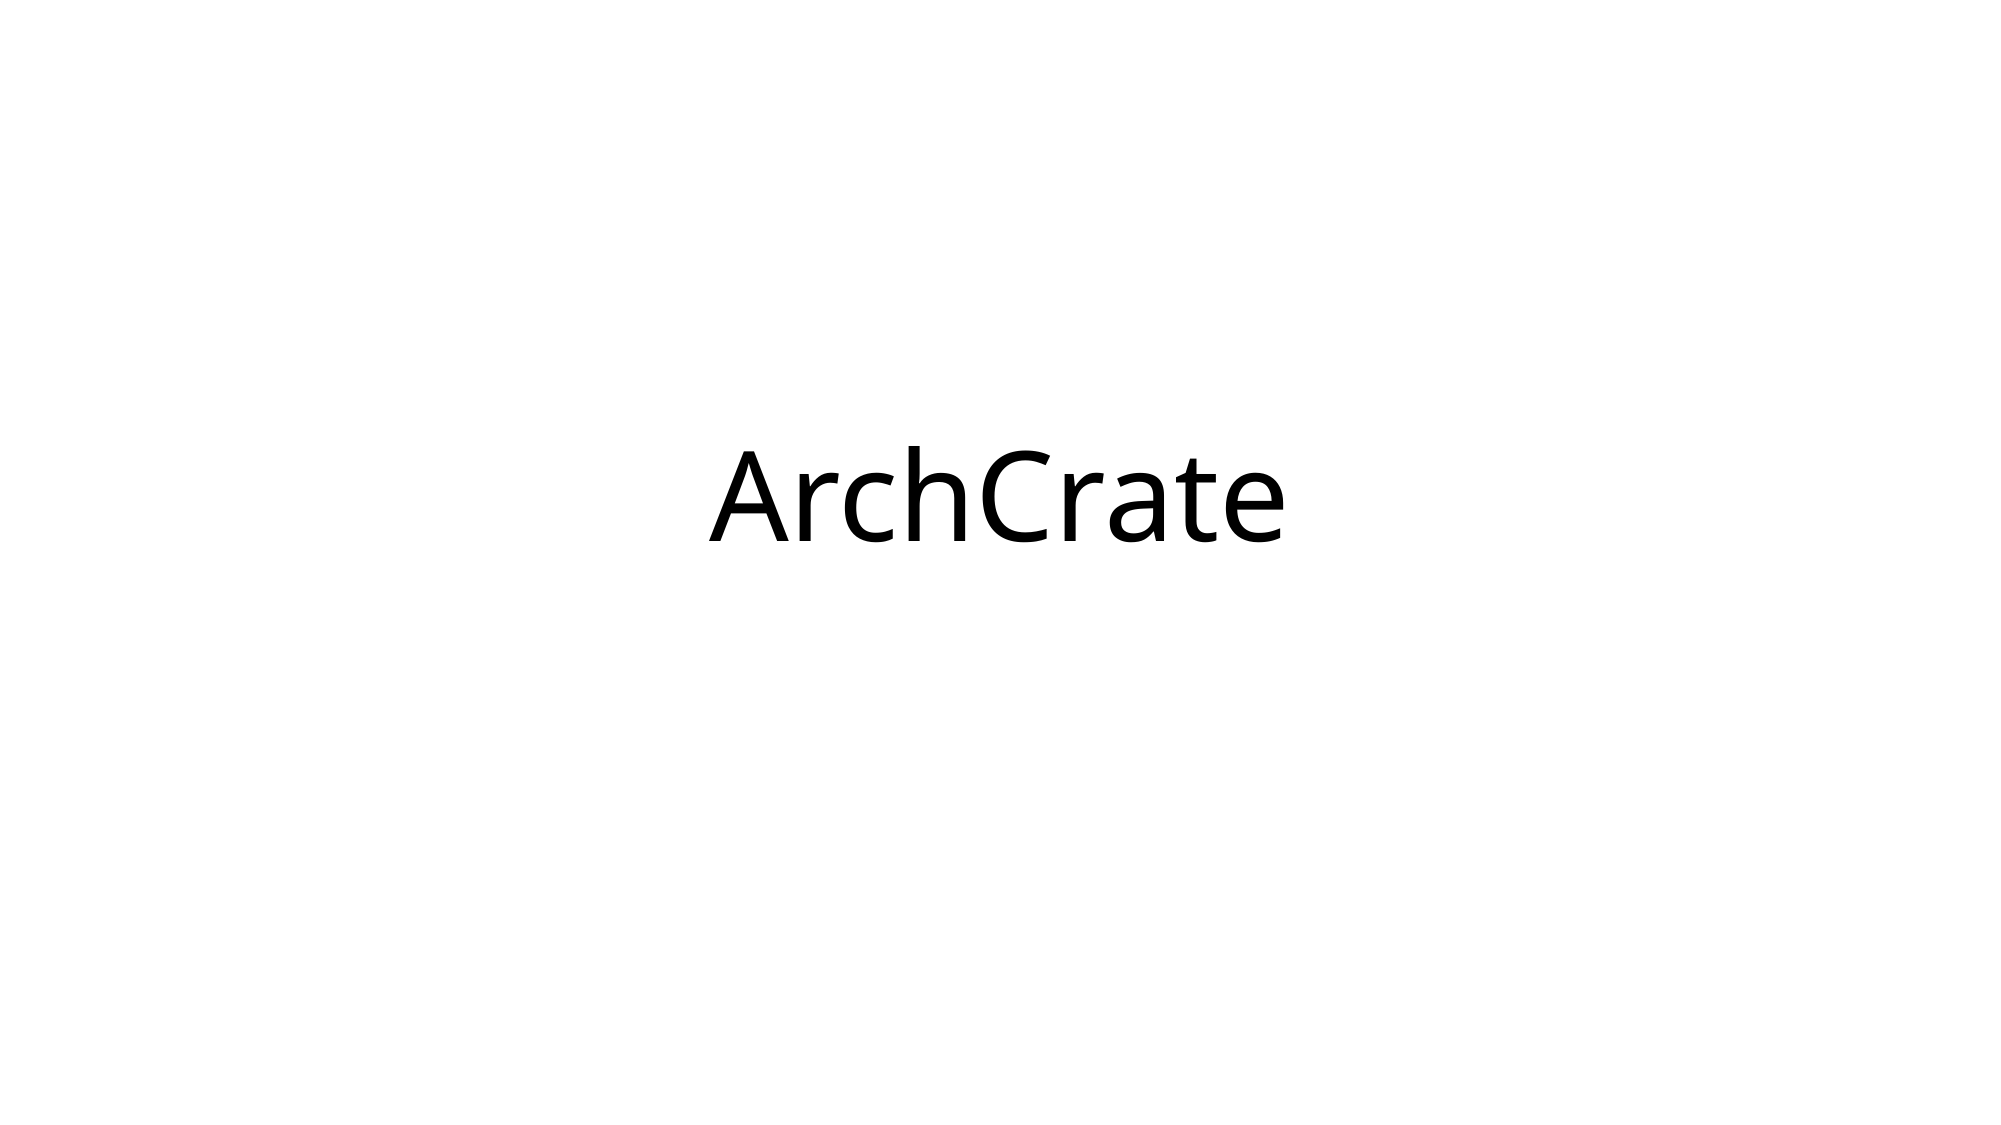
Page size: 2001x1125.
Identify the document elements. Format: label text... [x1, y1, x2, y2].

title ArchCrate [249, 184, 1750, 576]
